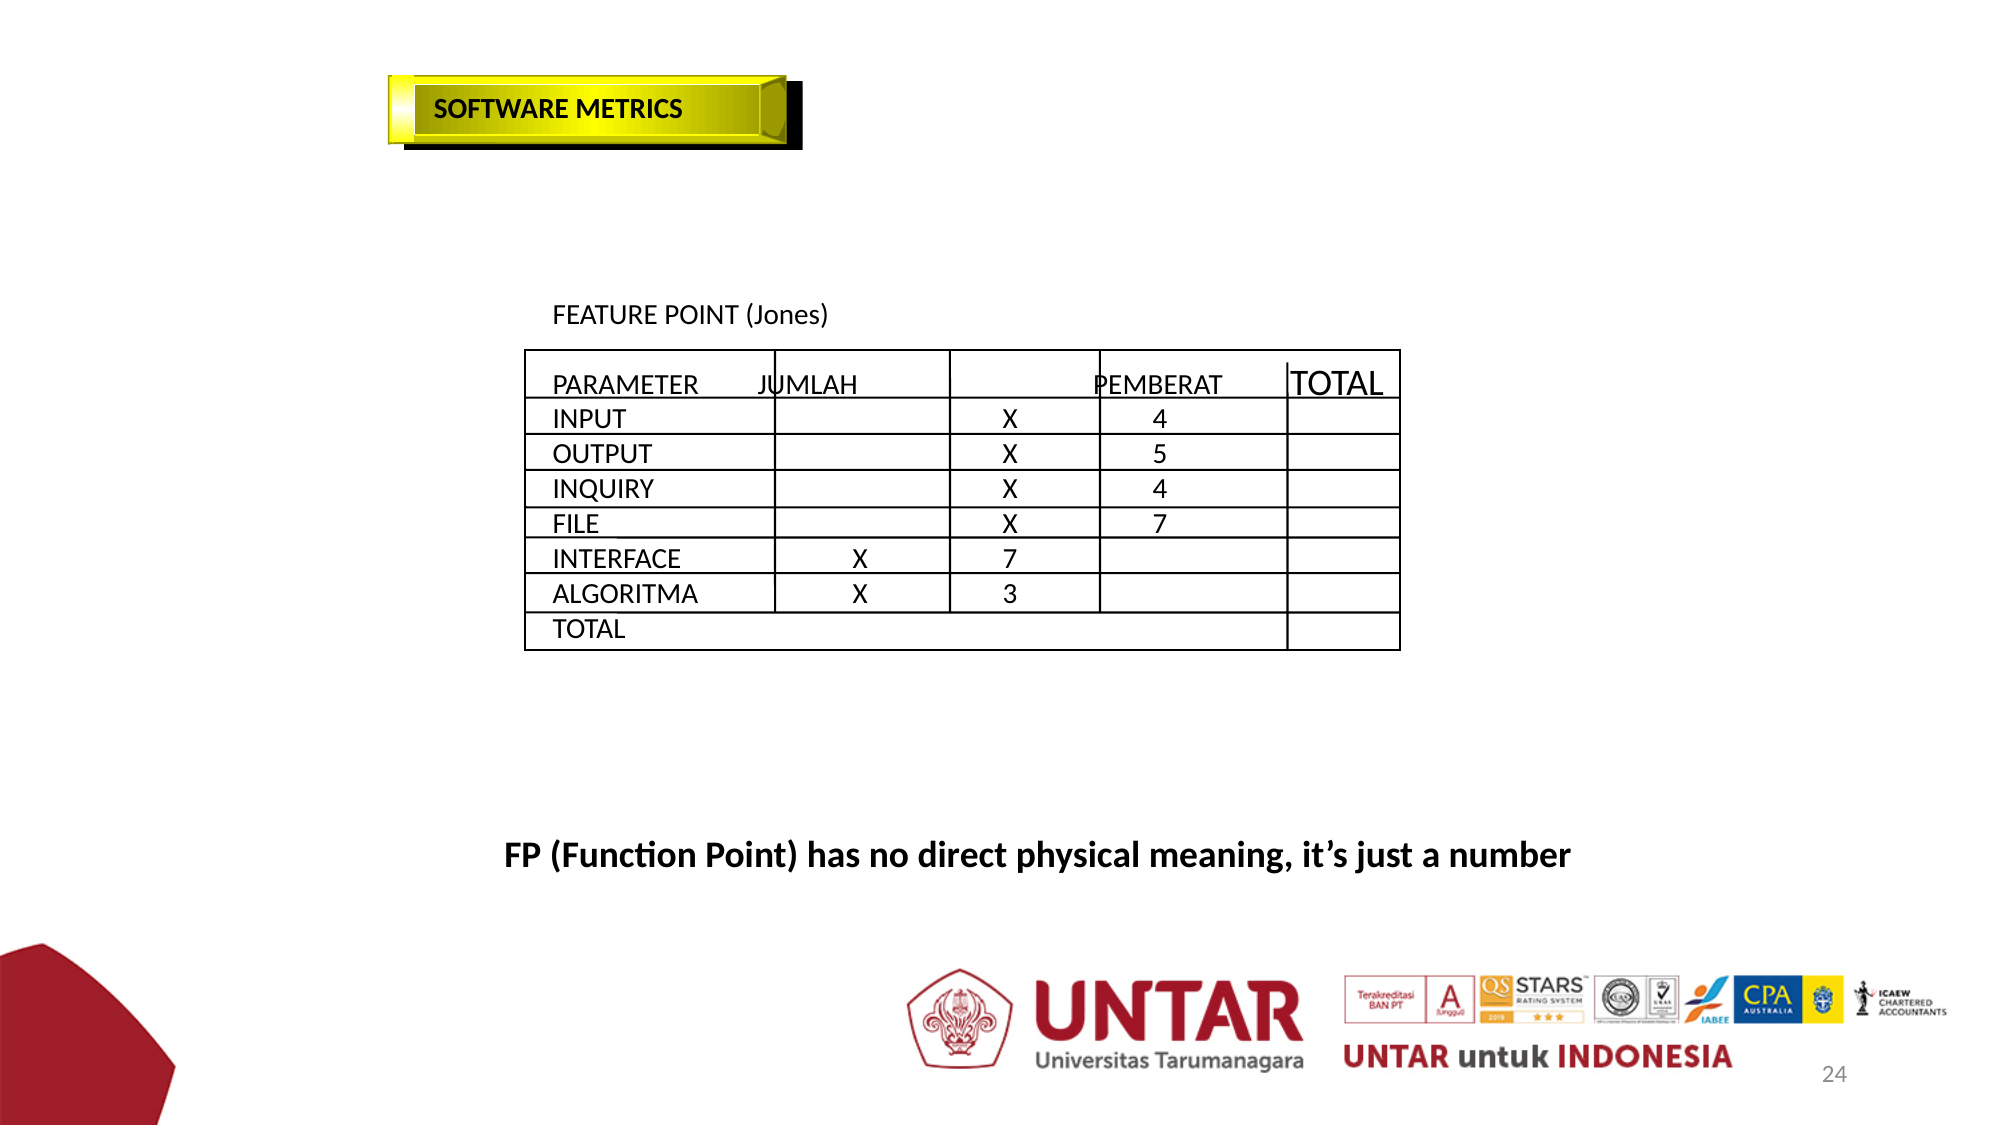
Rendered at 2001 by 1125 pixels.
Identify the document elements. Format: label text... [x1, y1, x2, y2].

text_box FP (Function Point) has no direct physical meaning, it’s just a number [489, 822, 1588, 883]
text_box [524, 287, 1625, 657]
slide_number 24 [1412, 1042, 1863, 1103]
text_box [387, 74, 825, 150]
picture [0, 0, 2001, 1125]
